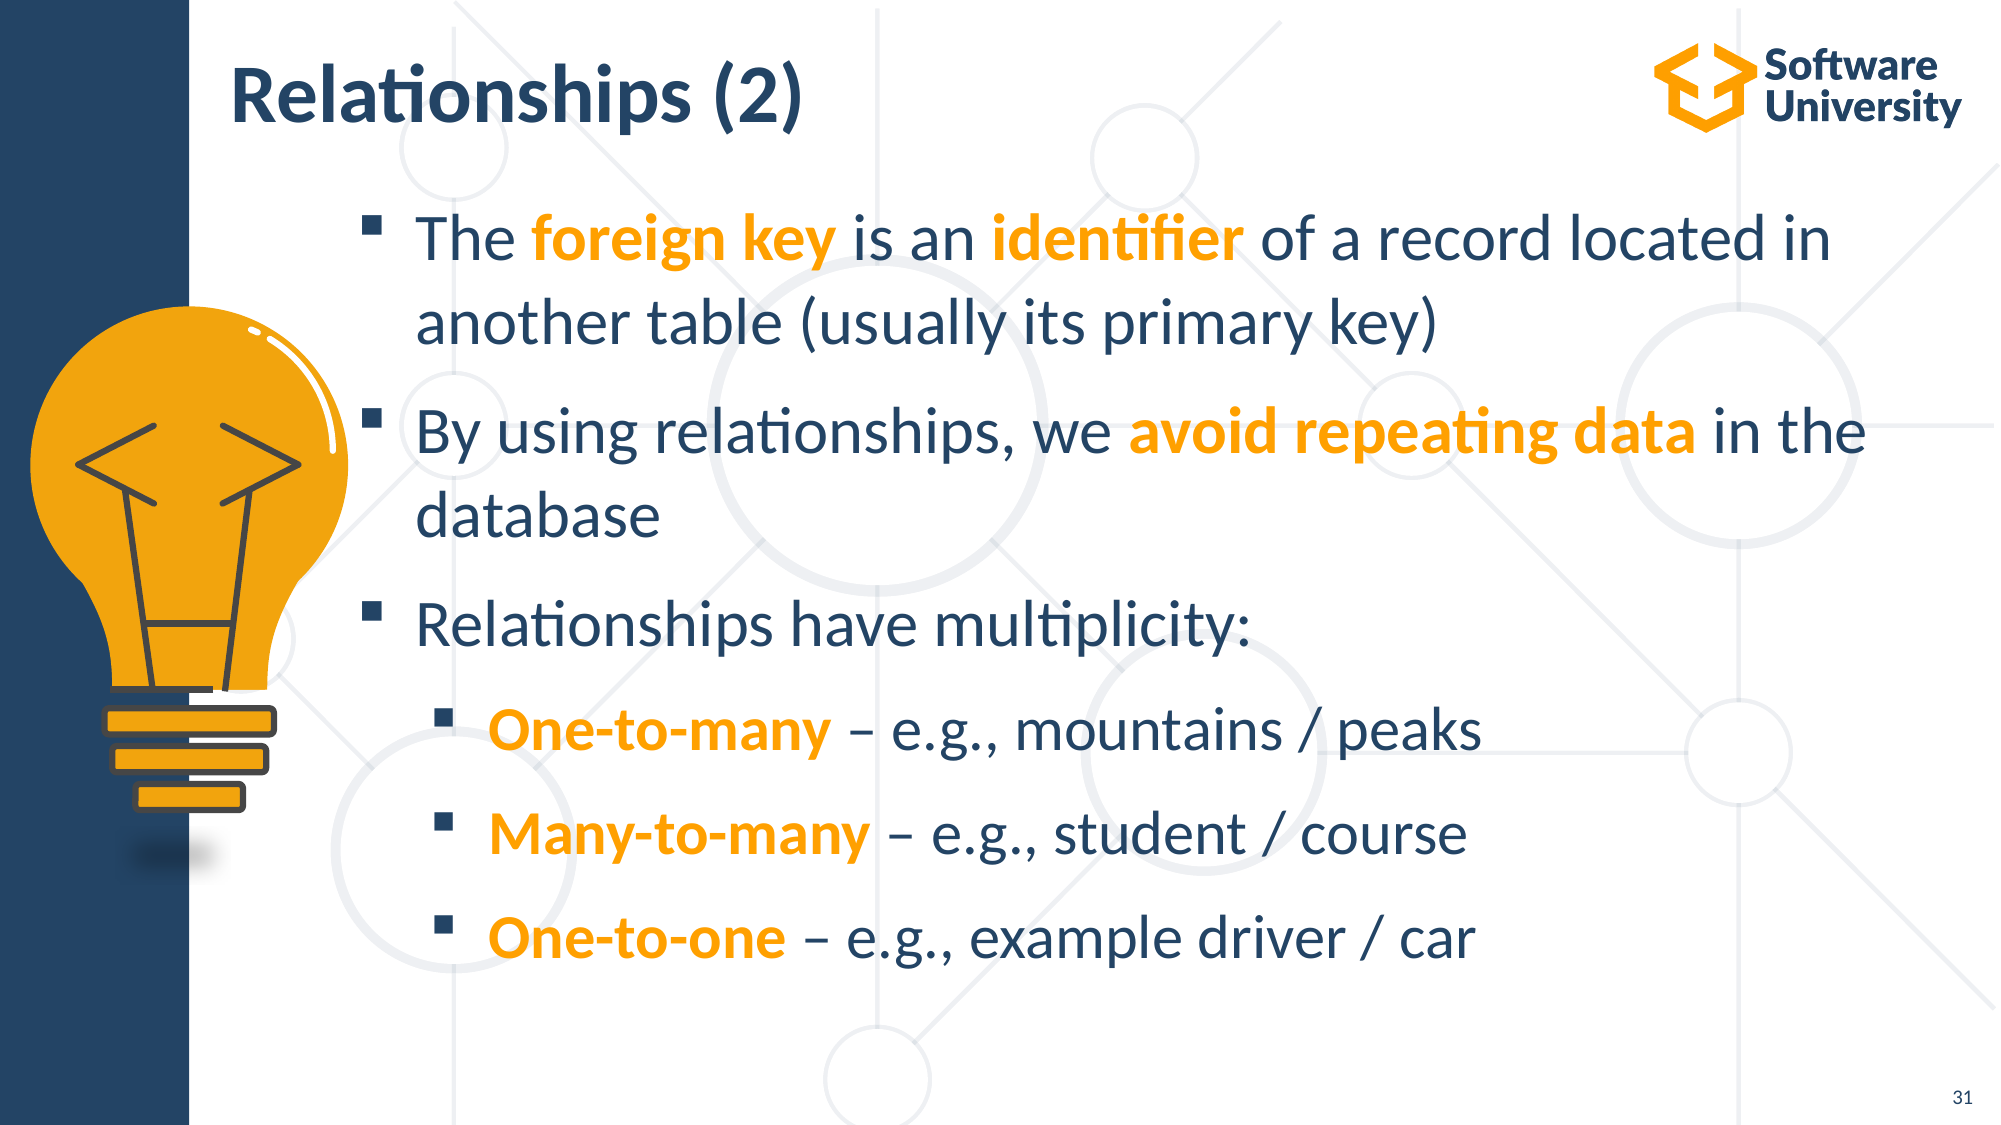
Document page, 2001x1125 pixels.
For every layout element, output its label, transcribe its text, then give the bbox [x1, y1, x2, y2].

picture [1641, 31, 1973, 145]
slide_number 31 [1927, 1067, 1989, 1117]
list The foreign key is an identifier of a record located in another table (usually its primary key) By using relationships, we avoid repeating data in the database Relationships have multiplicity: One-to-many – e.g., mountains / peaks Many-to-many – e.g., student / course One-to-one – e.g., example driver / car [338, 183, 1898, 1050]
title Relationships (2) [212, 16, 1628, 162]
